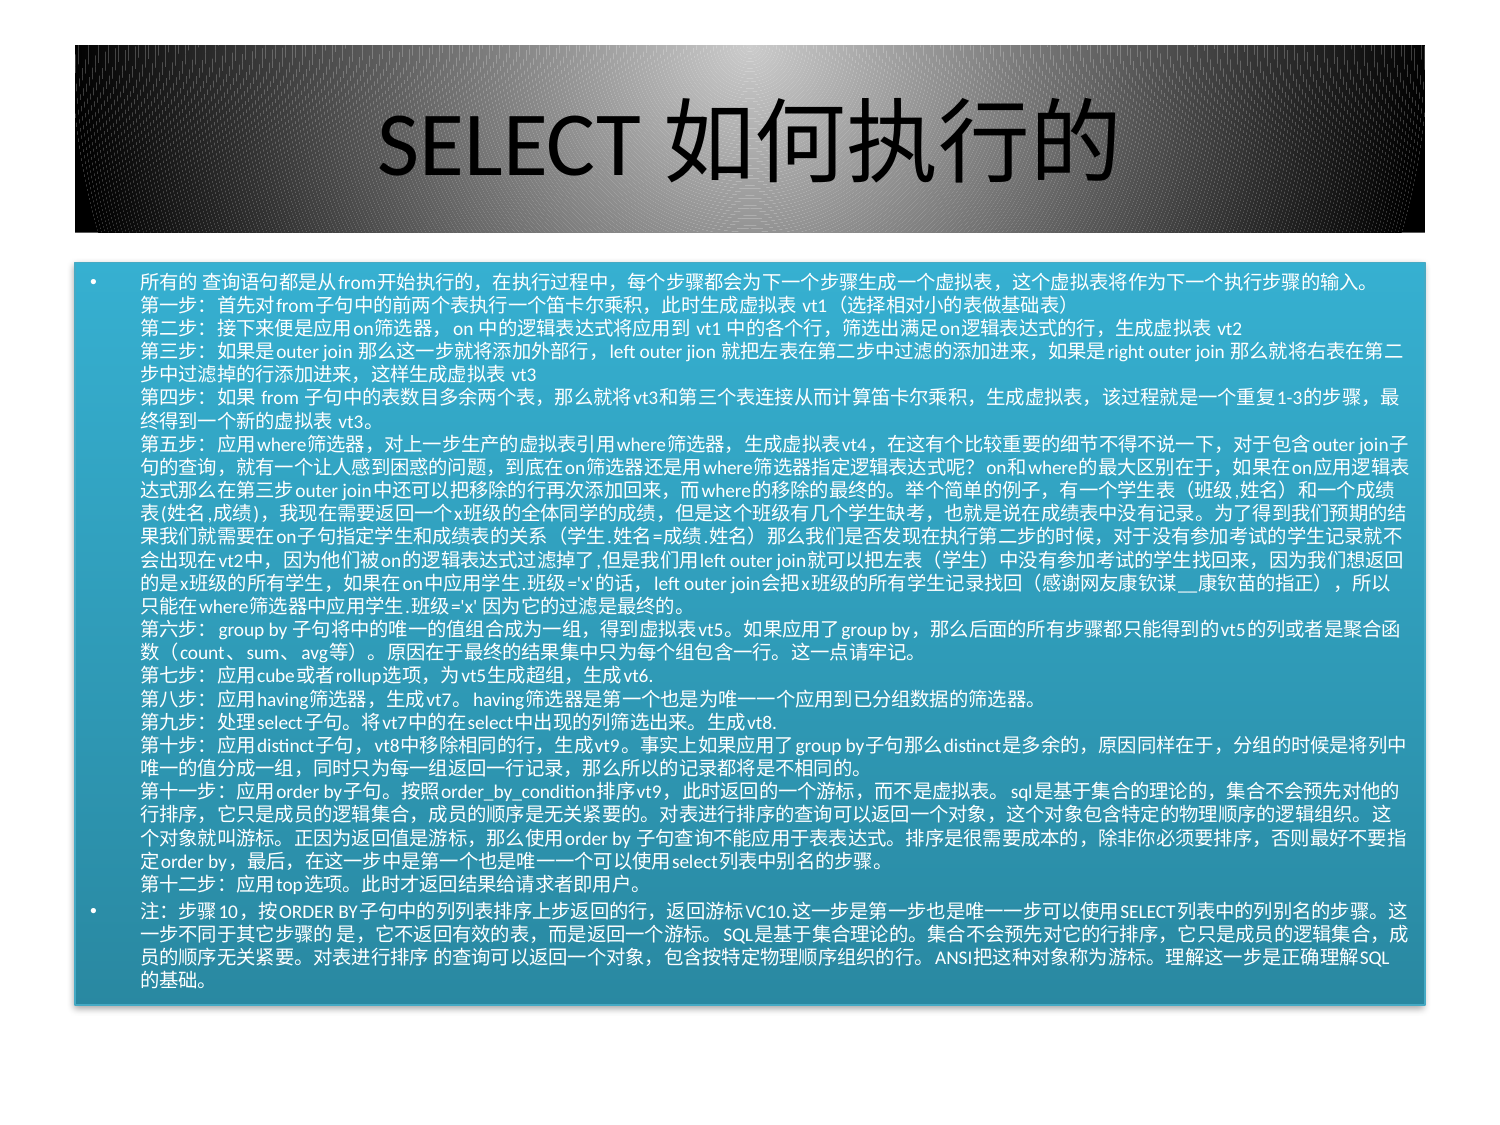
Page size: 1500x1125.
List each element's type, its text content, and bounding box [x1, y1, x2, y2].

title SELECT如何执行的 [75, 45, 1425, 233]
list 所有的 查询语句都是从from开始执行的，在执行过程中，每个步骤都会为下一个步骤生成一个虚拟表，这个虚拟表将作为下一个执行步骤的输入。 第一步：首先对from子句中的前两个表执行一个笛卡尔乘积，此时生成虚拟表 vt1（选择相对小的表做基础表） 第二步：接下来便是应用on筛选器，on 中的逻辑表达式将应用到 vt1 中的各个行，筛选出满足on逻辑表达式的行，生成虚拟表 vt2 第三步：如果是outer join 那么这一步就将添加外部行，left outer jion 就把左表在第二步中过滤的添加进来，如果是right outer join 那么就将右表在第二步中过滤掉的行添加进来，这样生成虚拟表 vt3 第四步：如果 from 子句中的表数目多余两个表，那么就将vt3和第三个表连接从而计算笛卡尔乘积，生成虚拟表，该过程就是一个重复1-3的步骤，最终得到一个新的虚拟表 vt3。 第五步：应用where筛选器，对上一步生产的虚拟表引用where筛选器，生成虚拟表vt4，在这有个比较重要的细节不得不说一下，对于包含outer join子句的查询，就有一个让人感到困惑的问题，到底在on筛选器还是用where筛选器指定逻辑表达式呢？on和where的最大区别在于，如果在on应用逻辑表达式那么在第三步outer join中还可以把移除的行再次添加回来，而where的移除的最终的。举个简单的例子，有一个学生表（班级,姓名）和一个成绩表(姓名,成绩)，我现在需要返回一个x班级的全体同学的成绩，但是这个班级有几个学生缺考，也就是说在成绩表中没有记录。为了得到我们预期的结果我们就需要在on子句指定学生和成绩表的关系（学生.姓名=成绩.姓名）那么我们是否发现在执行第二步的时候，对于没有参加考试的学生记录就不会出现在vt2中，因为他们被on的逻辑表达式过滤掉了,但是我们用left outer join就可以把左表（学生）中没有参加考试的学生找回来，因为我们想返回的是x班级的所有学生，如果在on中应用学生.班级='x'的话，left outer join会把x班级的所有学生记录找回（感谢网友康钦谋__康钦苗的指正），所以只能在where筛选器中应用学生.班级='x' 因为它的过滤是最终的。 第六步：group by 子句将中的唯一的值组合成为一组，得到虚拟表vt5。如果应用了group by，那么后面的所有步骤都只能得到的vt5的列或者是聚合函数（count、sum、avg等）。原因在于最终的结果集中只为每个组包含一行。这一点请牢记。 第七步：应用cube或者rollup选项，为vt5生成超组，生成vt6. 第八步：应用having筛选器，生成vt7。having筛选器是第一个也是为唯一一个应用到已分组数据的筛选器。 第九步：处理select子句。将vt7中的在select中出现的列筛选出来。生成vt8. 第十步：应用distinct子句，vt8中移除相同的行，生成vt9。事实上如果应用了group by子句那么distinct是多余的，原因同样在于，分组的时候是将列中唯一的值分成一组，同时只为每一组返回一行记录，那么所以的记录都将是不相同的。 第十一步：应用order by子句。按照order_by_condition排序vt9，此时返回的一个游标，而不是虚拟表。sql是基于集合的理论的，集合不会预先对他的行排序，它只是成员的逻辑集合，成员的顺序是无关紧要的。对表进行排序的查询可以返回一个对象，这个对象包含特定的物理顺序的逻辑组织。这个对象就叫游标。正因为返回值是游标，那么使用order by 子句查询不能应用于表表达式。排序是很需要成本的，除非你必须要排序，否则最好不要指定order by，最后，在这一步中是第一个也是唯一一个可以使用select列表中别名的步骤。 第十二步：应用top选项。此时才返回结果给请求者即用户。 注：步骤10，按ORDER BY子句中的列列表排序上步返回的行，返回游标VC10.这一步是第一步也是唯一一步可以使用SELECT列表中的列别名的步骤。这一步不同于其它步骤的 是，它不返回有效的表，而是返回一个游标。SQL是基于集合理论的。集合不会预先对它的行排序，它只是成员的逻辑集合，成员的顺序无关紧要。对表进行排序 的查询可以返回一个对象，包含按特定物理顺序组织的行。ANSI把这种对象称为游标。理解这一步是正确理解SQL的基础。 [74, 262, 1426, 1006]
